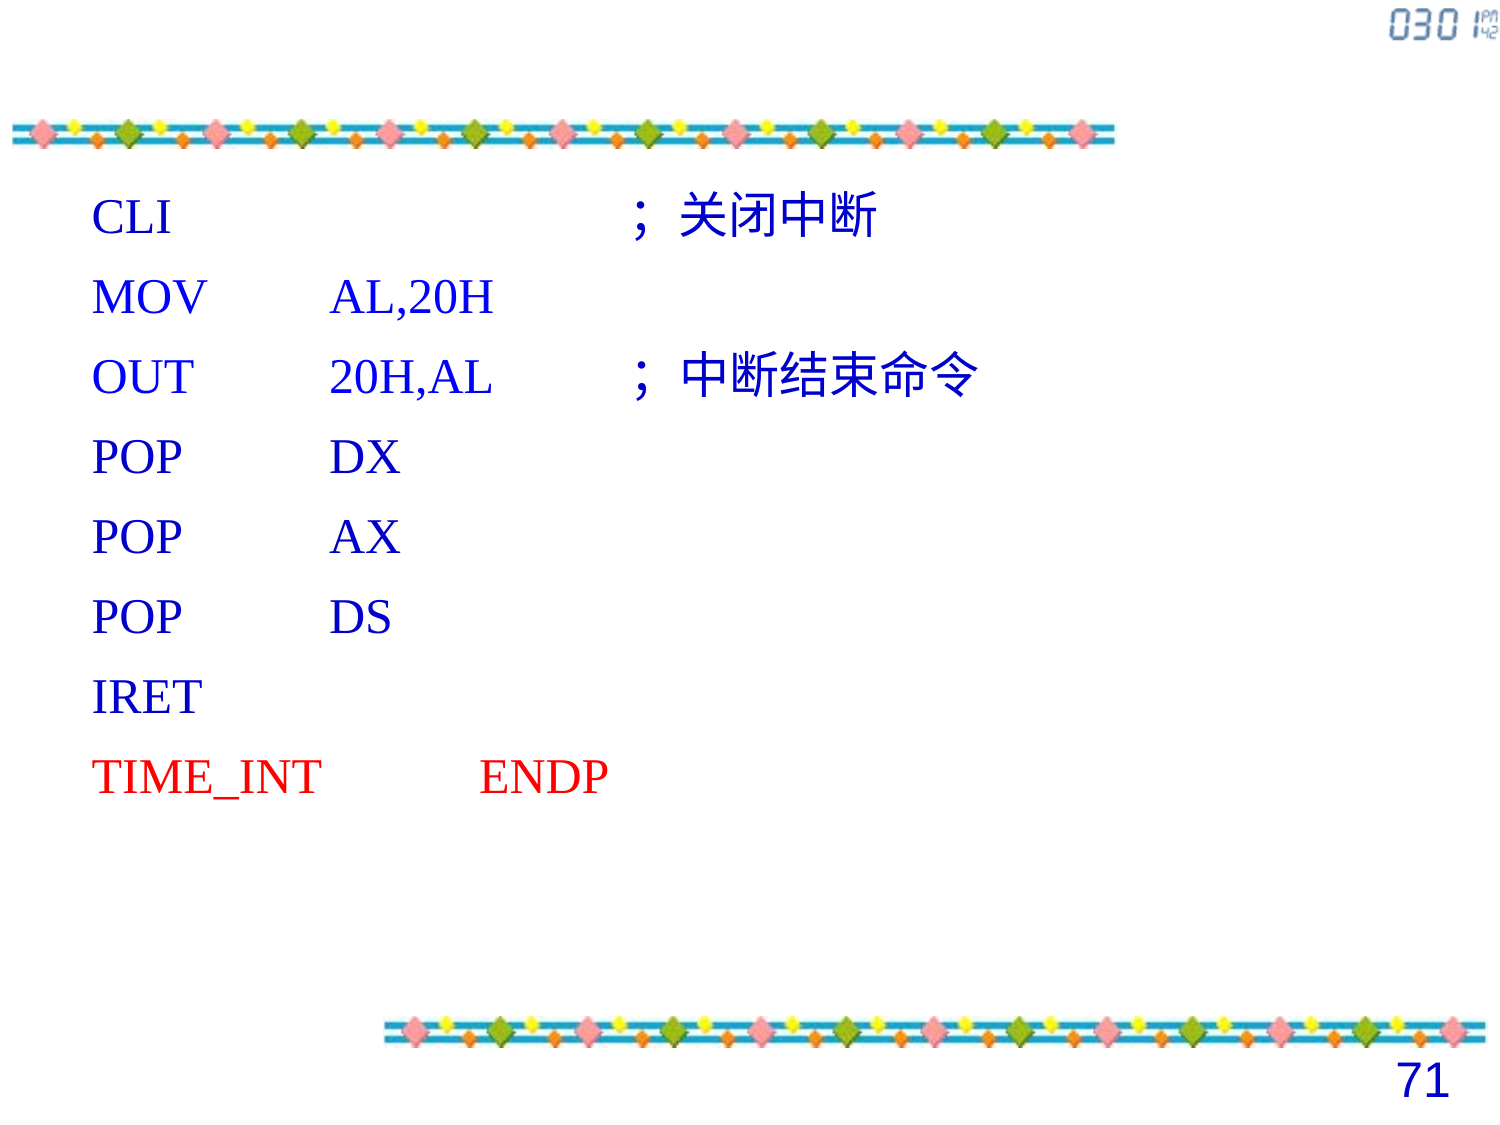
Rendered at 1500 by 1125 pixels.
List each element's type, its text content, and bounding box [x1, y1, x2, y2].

list CLI ；关闭中断 MOV AL,20H OUT 20H,AL ；中断结束命令 POP DX POP AX POP DS IRET TIME_INT ENDP [76, 160, 1400, 953]
picture [11, 119, 1117, 149]
picture [383, 1016, 1488, 1048]
picture [1387, 0, 1500, 50]
